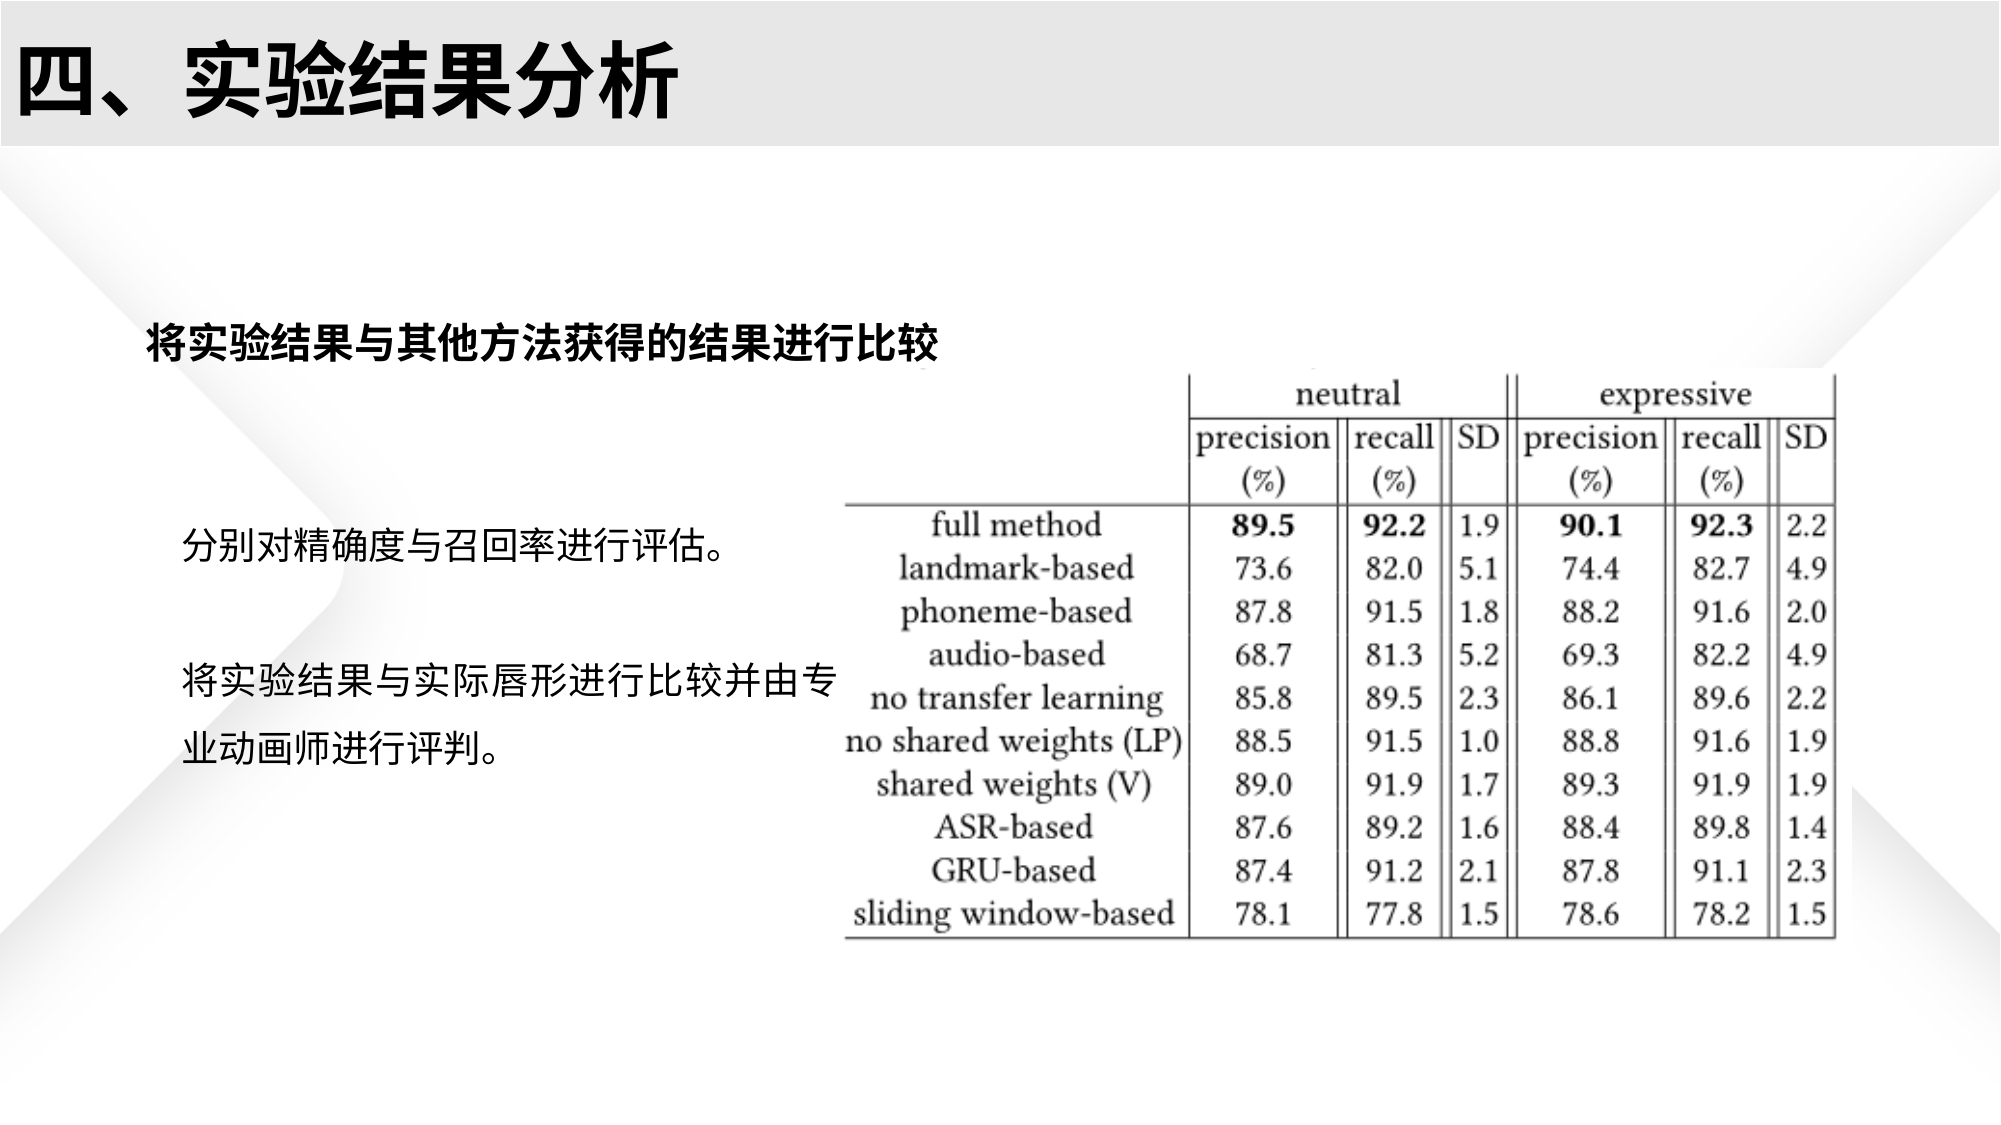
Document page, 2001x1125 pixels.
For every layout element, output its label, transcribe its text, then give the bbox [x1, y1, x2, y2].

picture [0, 148, 2000, 1125]
text_box 分别对精确度与召回率进行评估。 将实验结果与实际唇形进行比较并由专业动画师进行评判。 [166, 492, 835, 778]
text_box 四、实验结果分析 [0, 20, 819, 135]
text_box 将实验结果与其他方法获得的结果进行比较 [130, 309, 987, 375]
text_box [0, 0, 2000, 148]
